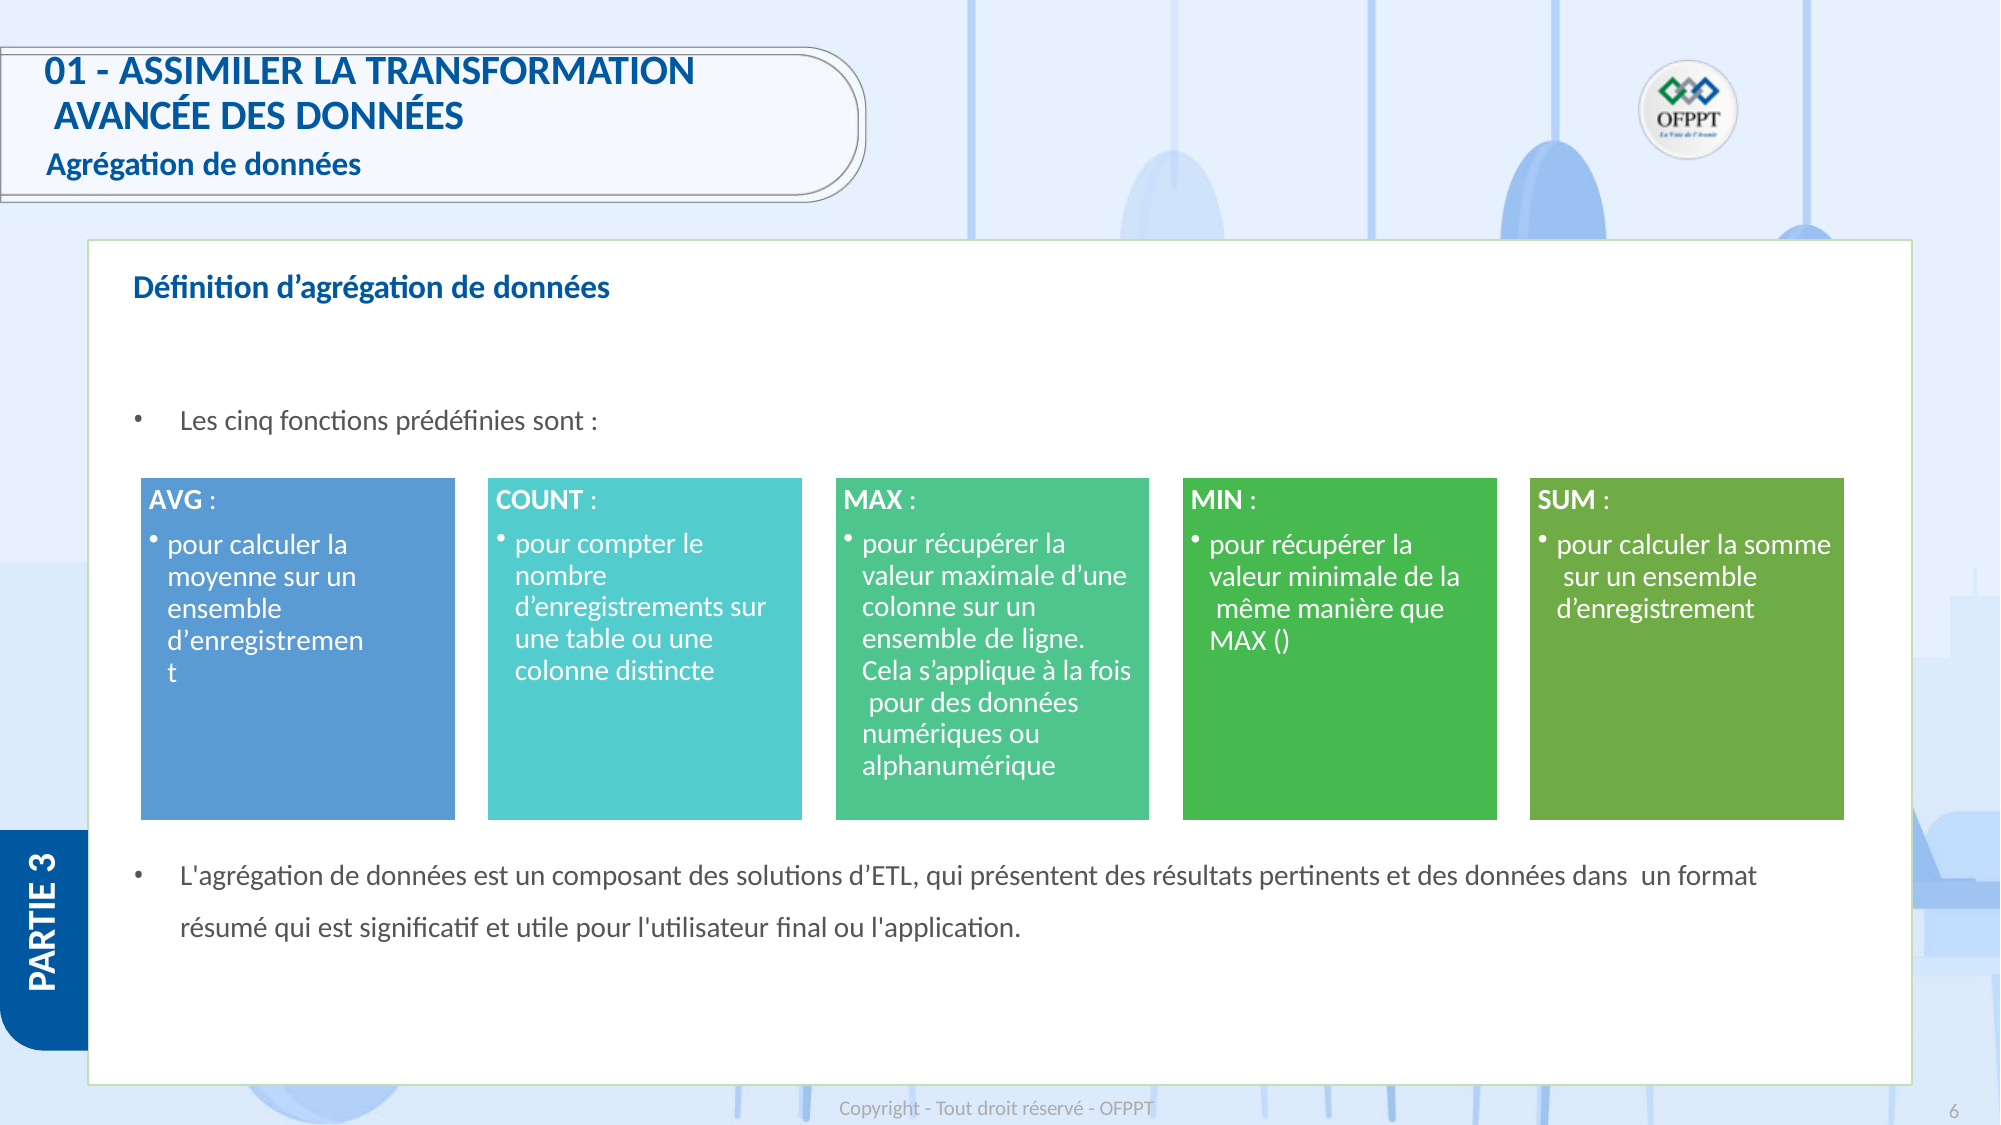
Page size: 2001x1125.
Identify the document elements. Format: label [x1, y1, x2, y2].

text_box [138, 475, 458, 823]
text_box [1180, 475, 1500, 823]
picture [0, 0, 2000, 1125]
text_box [0, 239, 1913, 1087]
text_box [833, 475, 1152, 823]
text_box [485, 475, 805, 823]
text_box [1527, 475, 1847, 823]
